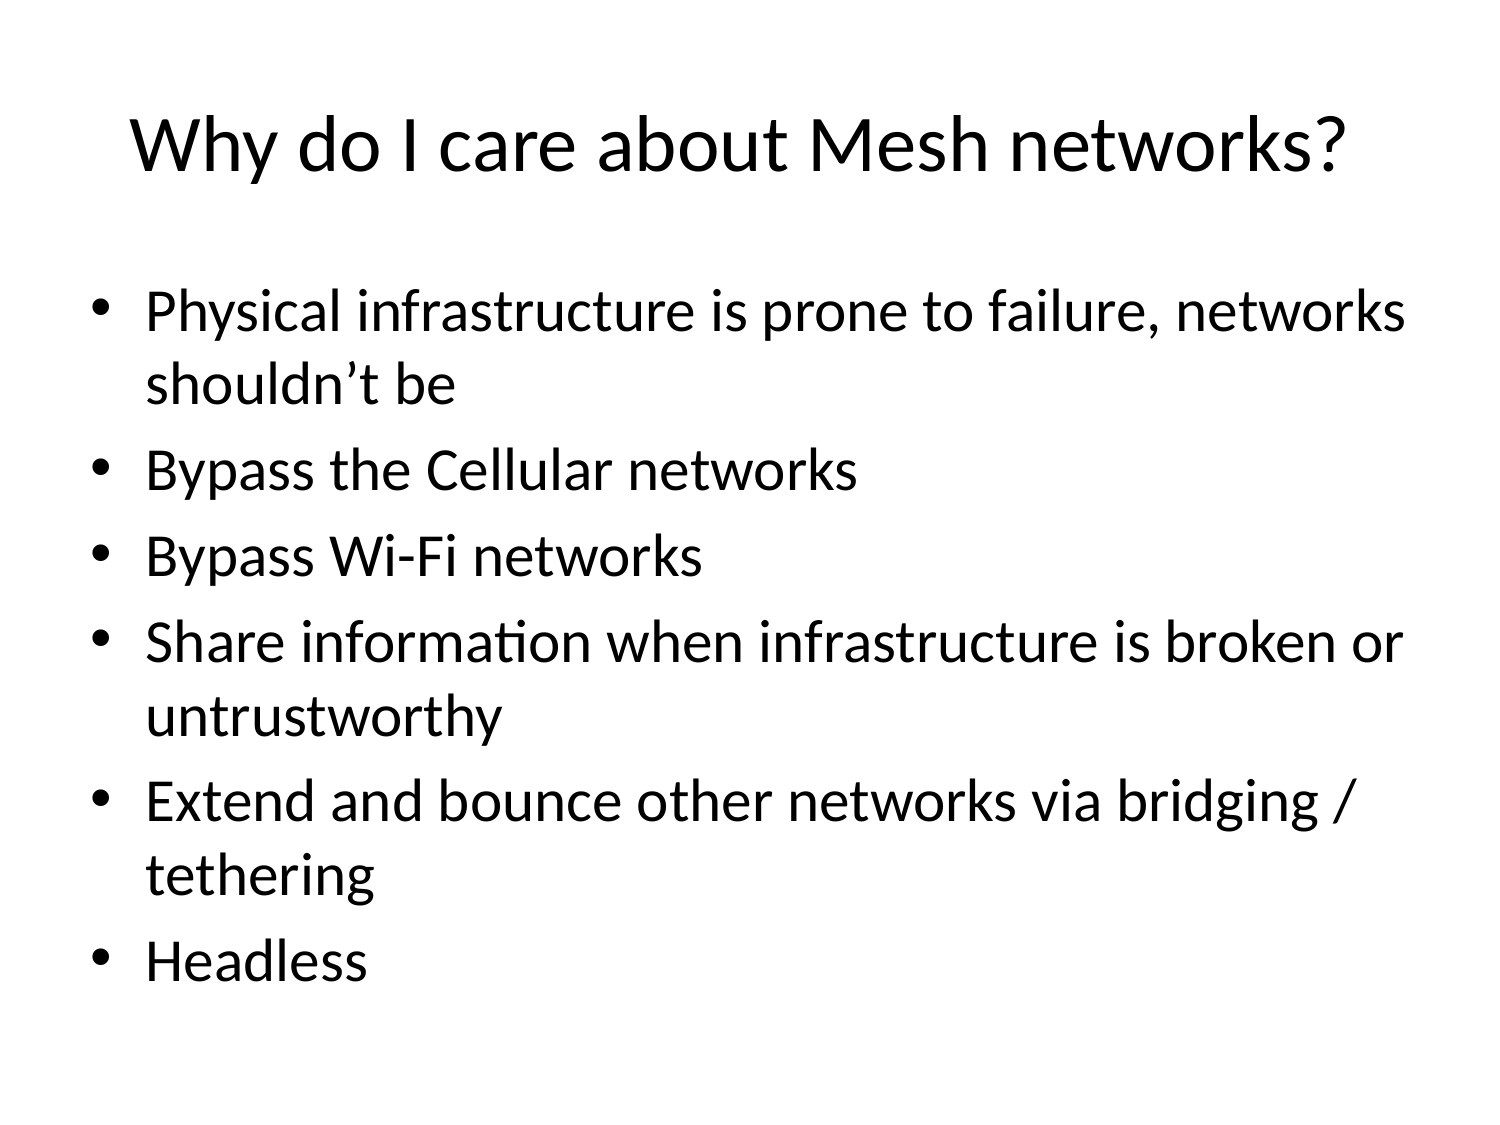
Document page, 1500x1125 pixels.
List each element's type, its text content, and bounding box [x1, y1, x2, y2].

title Why do I care about Mesh networks? [75, 45, 1425, 233]
list Physical infrastructure is prone to failure, networks shouldn’t be Bypass the Cellular networks Bypass Wi-Fi networks Share information when infrastructure is broken or untrustworthy Extend and bounce other networks via bridging / tethering Headless [75, 262, 1425, 1005]
